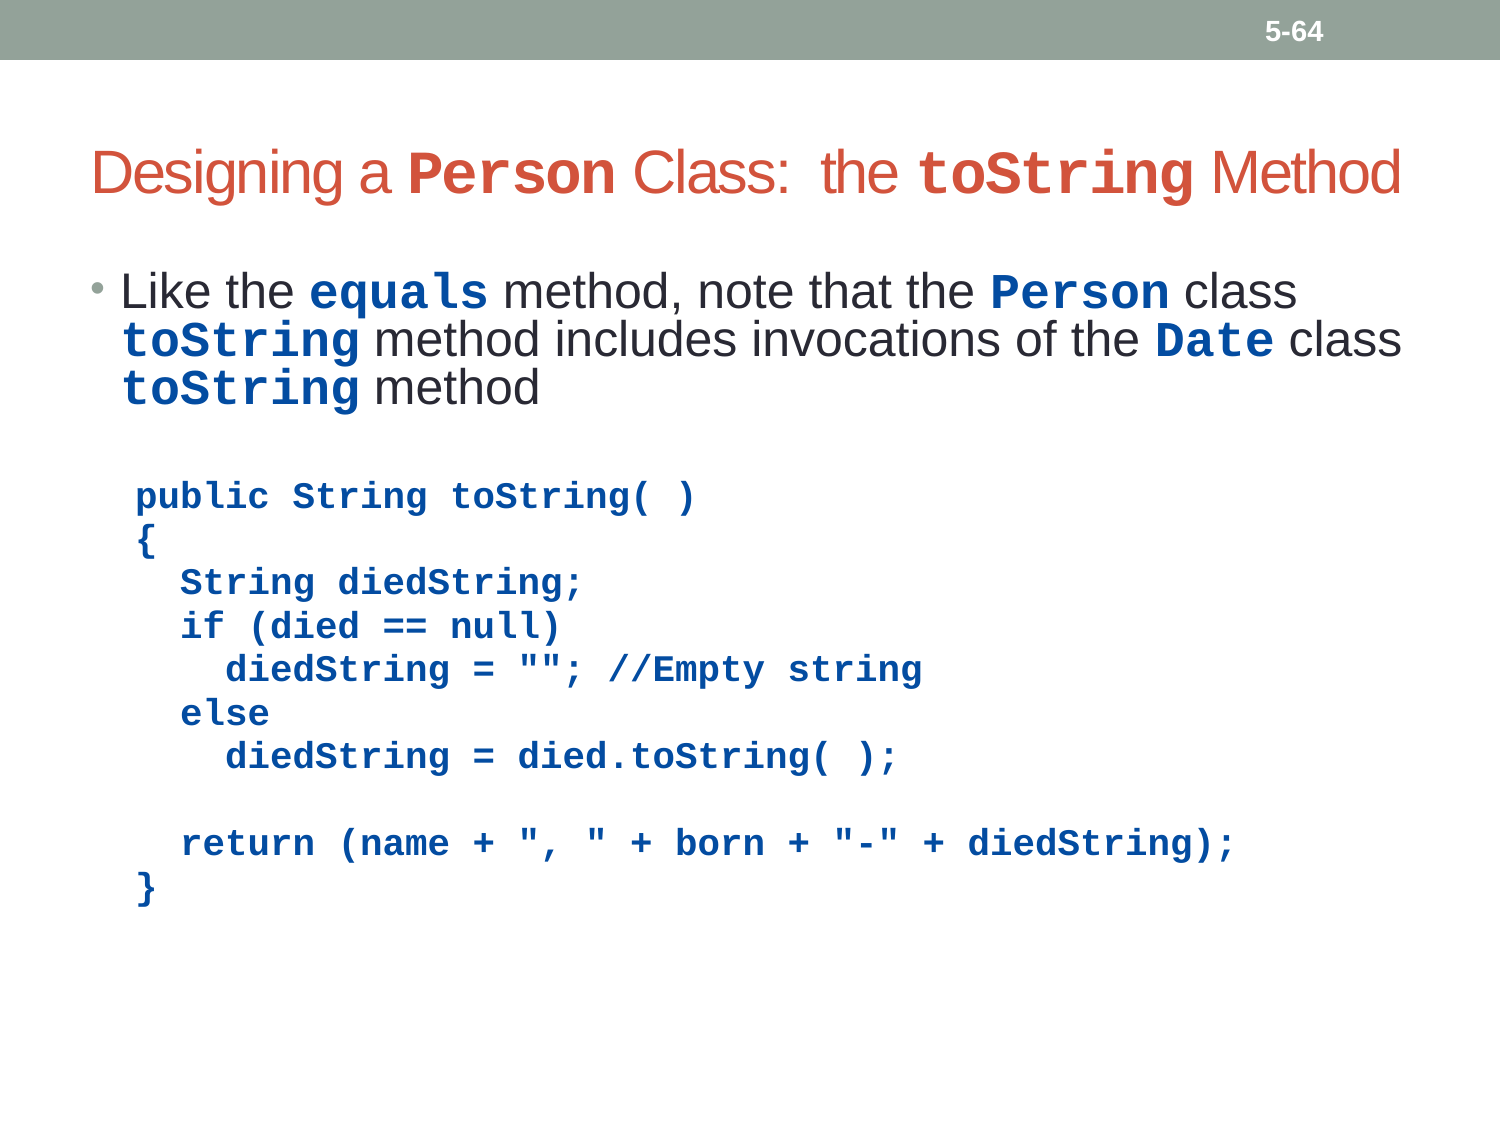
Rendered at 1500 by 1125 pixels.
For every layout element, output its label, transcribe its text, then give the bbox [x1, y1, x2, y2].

slide_number 5-64 [1250, 3, 1425, 57]
list Like the equals method, note that the Person class toString method includes invocations of the Date class toString method public String toString( ) { String diedString; if (died == null) diedString = ""; //Empty string else diedString = died.toString( ); return (name + ", " + born + "-" + diedString); } [75, 262, 1425, 1063]
title Designing a Person Class: the toString Method [75, 87, 1425, 250]
